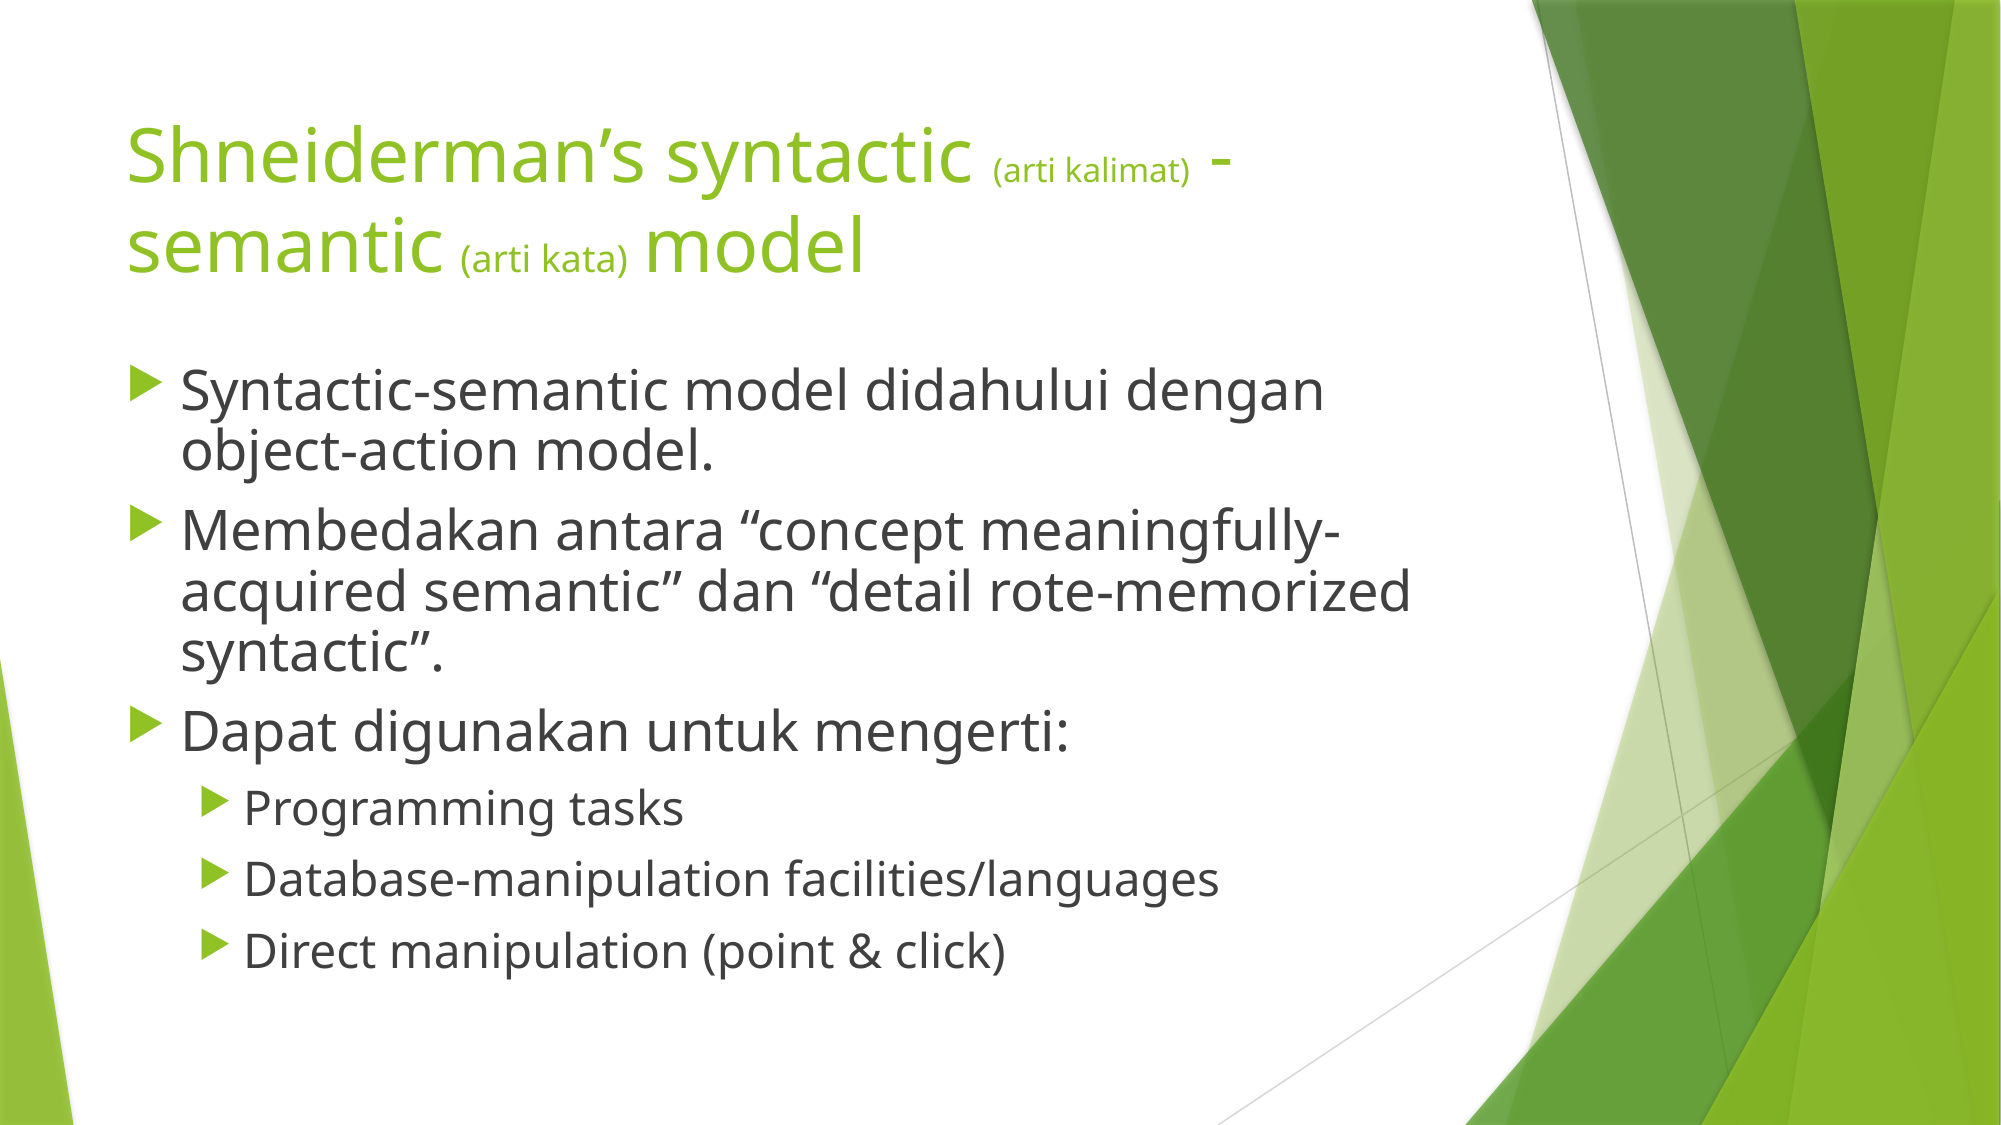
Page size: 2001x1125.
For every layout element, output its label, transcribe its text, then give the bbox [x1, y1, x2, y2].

list Syntactic-semantic model didahului dengan object-action model. Membedakan antara “concept meaningfully-acquired semantic” dan “detail rote-memorized syntactic”. Dapat digunakan untuk mengerti: Programming tasks Database-manipulation facilities/languages Direct manipulation (point & click) [111, 354, 1522, 992]
title Shneiderman’s syntactic (arti kalimat) - semantic (arti kata) model [111, 99, 1522, 317]
